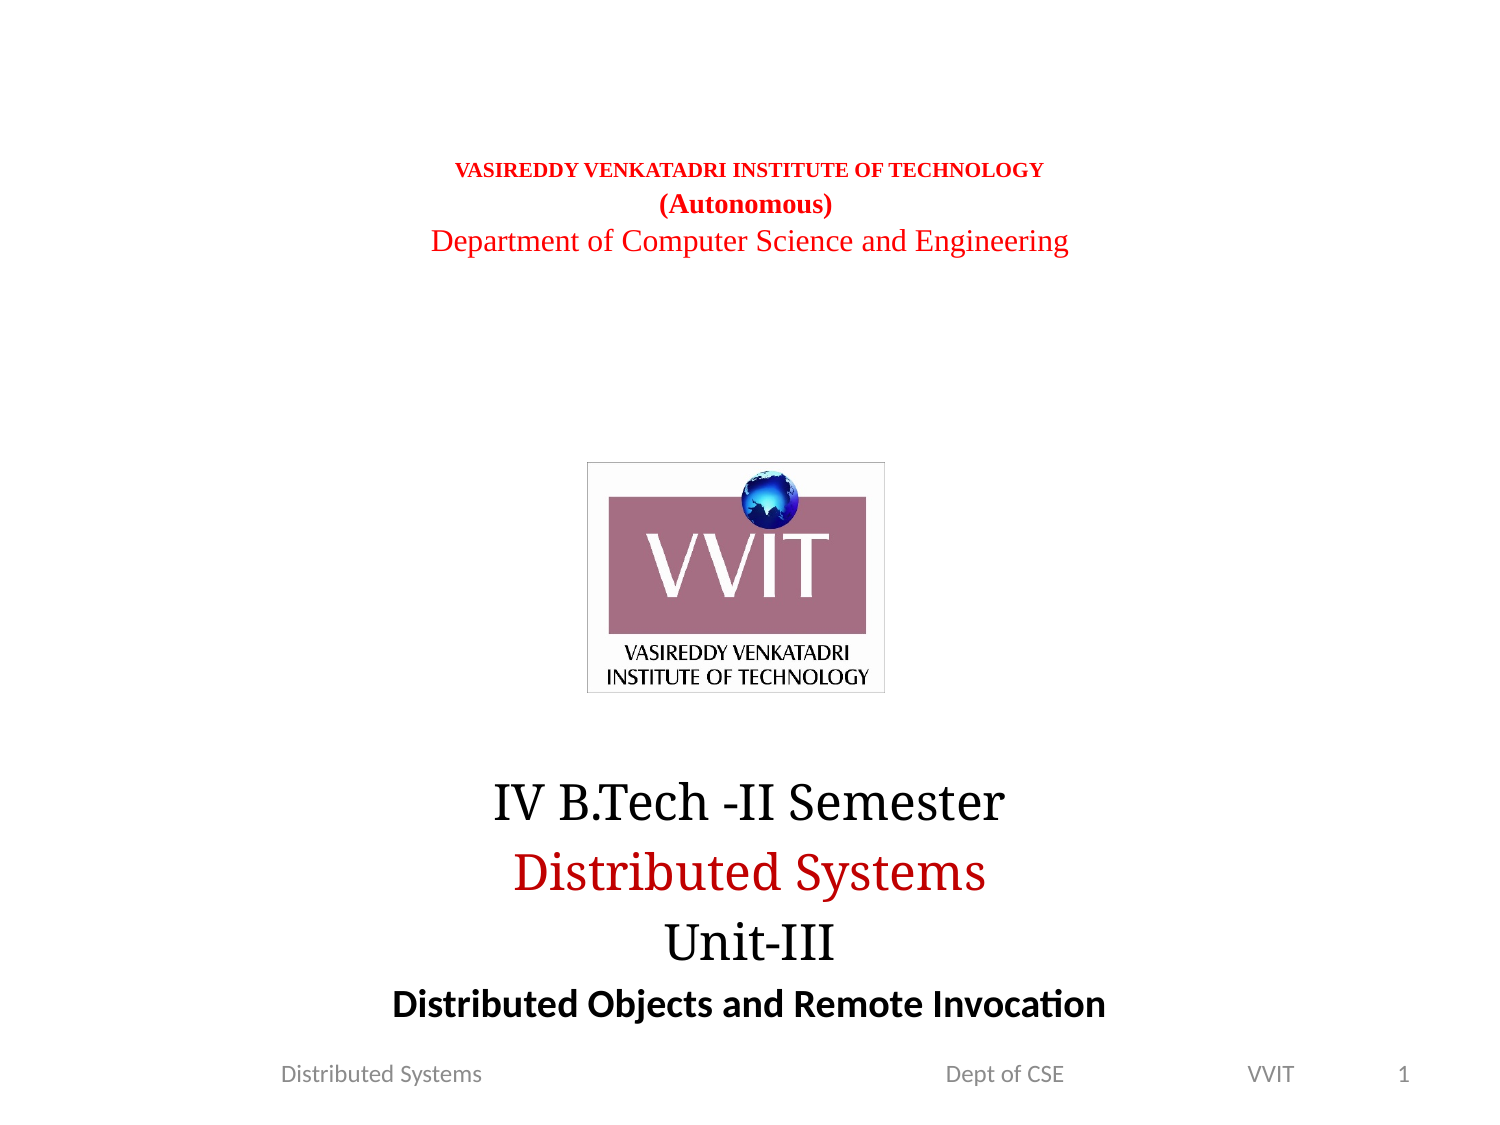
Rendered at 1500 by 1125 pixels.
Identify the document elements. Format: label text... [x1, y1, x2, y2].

picture [587, 462, 885, 693]
slide_number 1 [1375, 1042, 1425, 1103]
title VASIREDDY VENKATADRI INSTITUTE OF TECHNOLOGY (Autonomous) Department of Computer Science and Engineering [61, 56, 1439, 297]
list IV B.Tech -II Semester Distributed Systems Unit-III Distributed Objects and Remote Invocation [61, 297, 1439, 1038]
footer Distributed Systems Dept of CSE VVIT [249, 1042, 1375, 1103]
